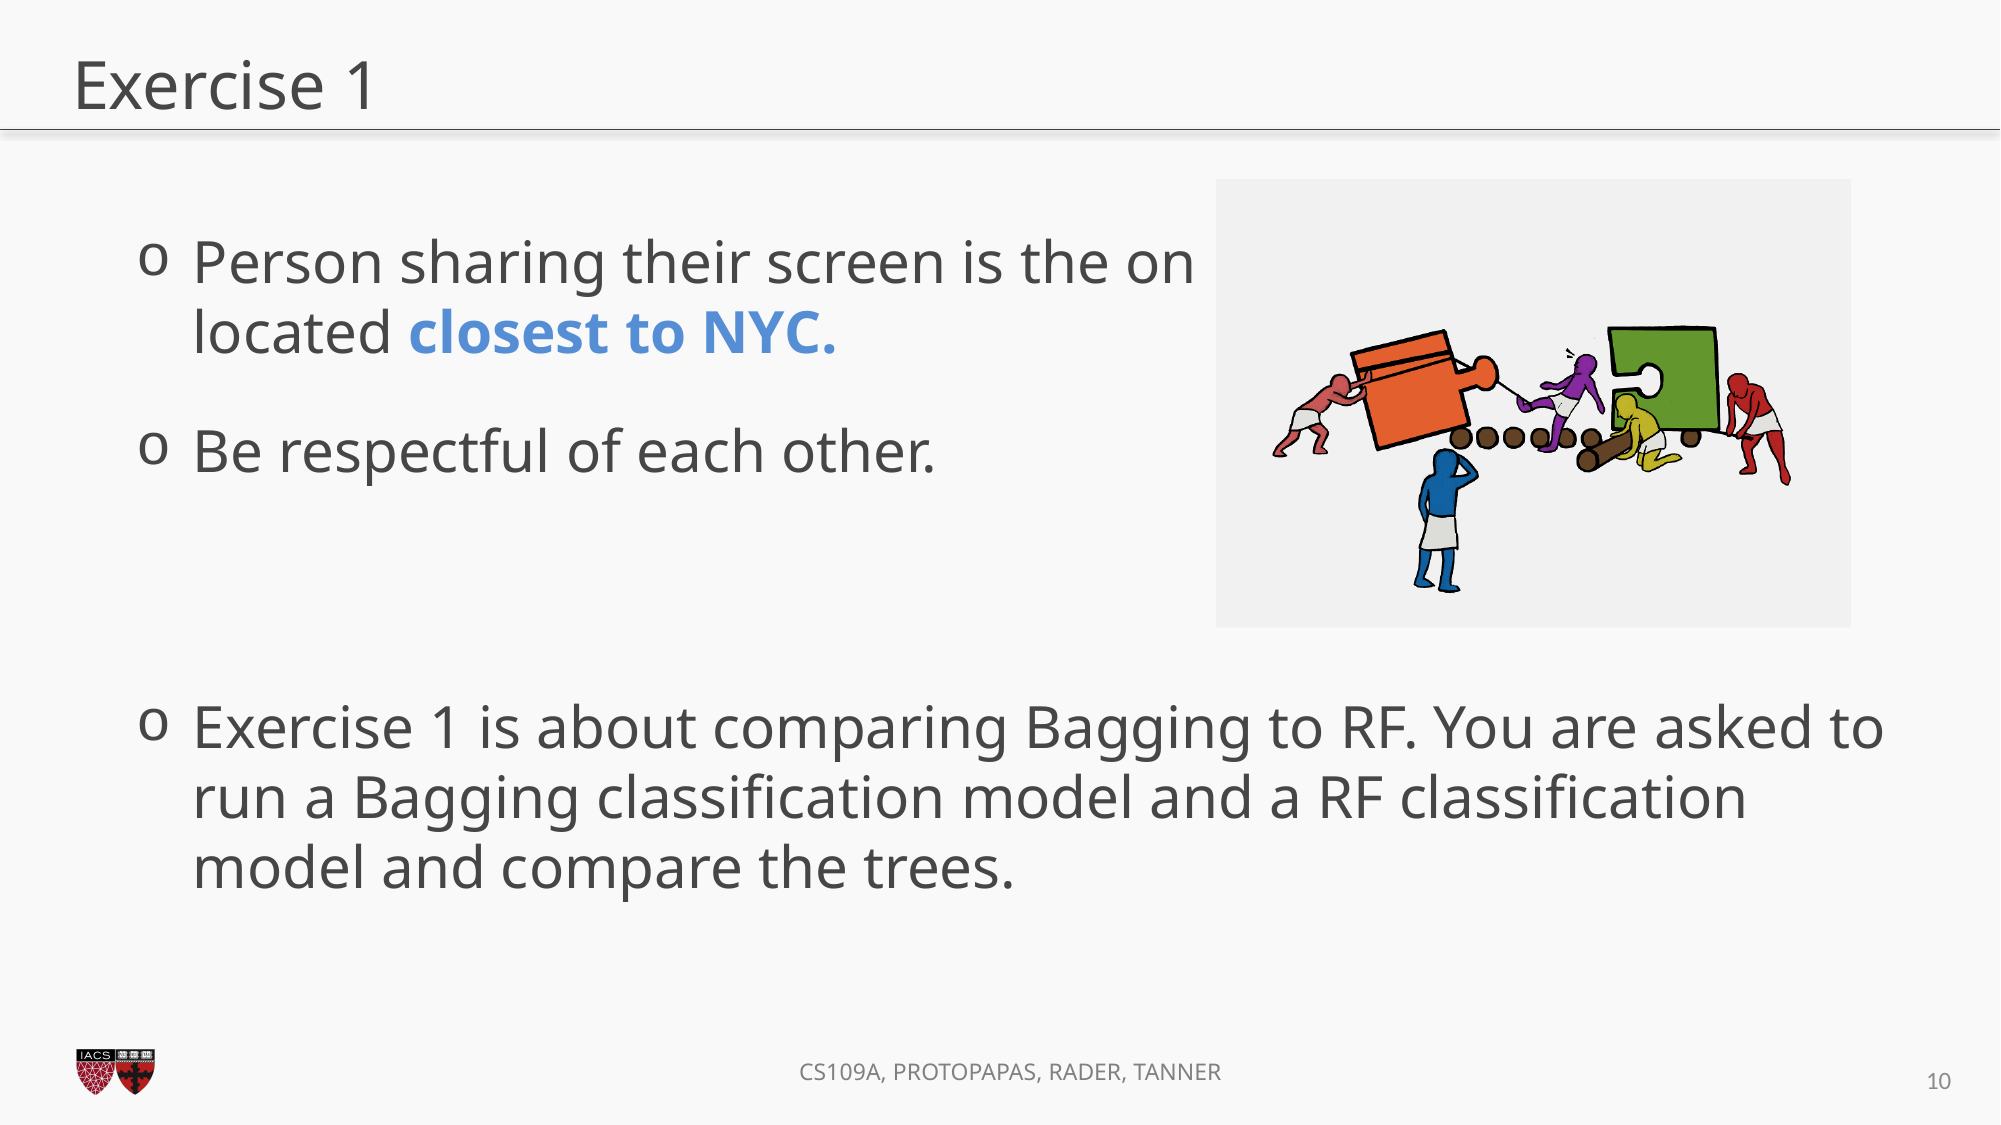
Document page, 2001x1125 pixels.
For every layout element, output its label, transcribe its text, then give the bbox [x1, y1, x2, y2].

title Exercise 1 [57, 35, 1943, 162]
text_box Exercise 1 is about comparing Bagging to RF. You are asked to run a Bagging classification model and a RF classification model and compare the trees. [0, 682, 1943, 908]
picture [75, 1049, 155, 1095]
picture [1197, 161, 1867, 650]
slide_number 10 [1500, 1050, 1967, 1110]
list Person sharing their screen is the one located closest to NYC. Be respectful of each other. [0, 217, 1192, 616]
